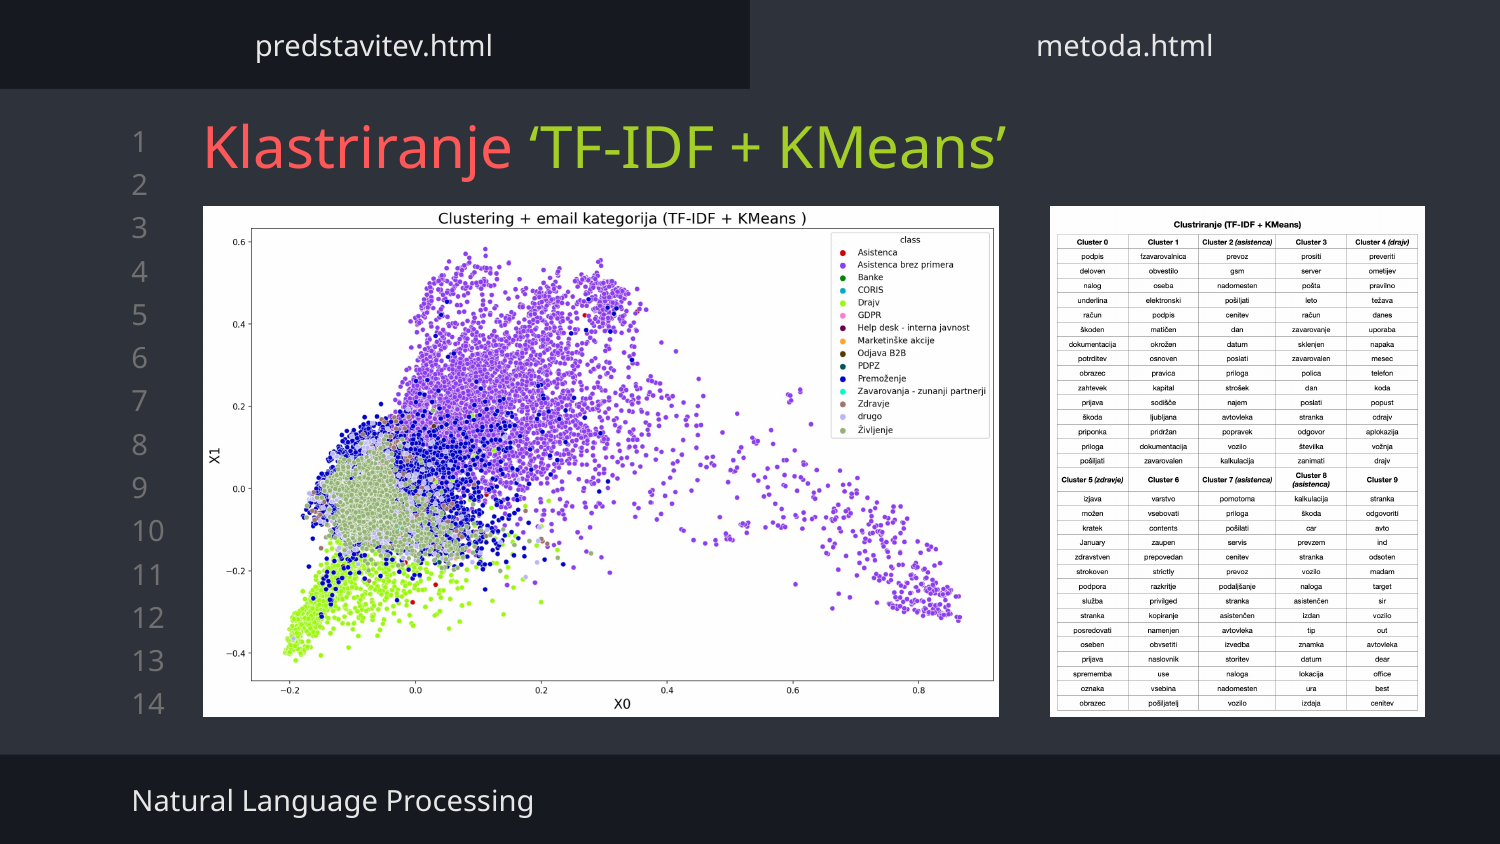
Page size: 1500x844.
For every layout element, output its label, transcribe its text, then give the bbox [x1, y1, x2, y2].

subtitle metoda.html [750, 15, 1500, 74]
picture [1050, 206, 1425, 717]
subtitle Natural Language Processing [116, 770, 915, 829]
title Klastriranje ‘TF-IDF + KMeans’ [187, 95, 1384, 185]
subtitle predstavitev.html [0, 15, 749, 74]
picture [203, 206, 1000, 717]
